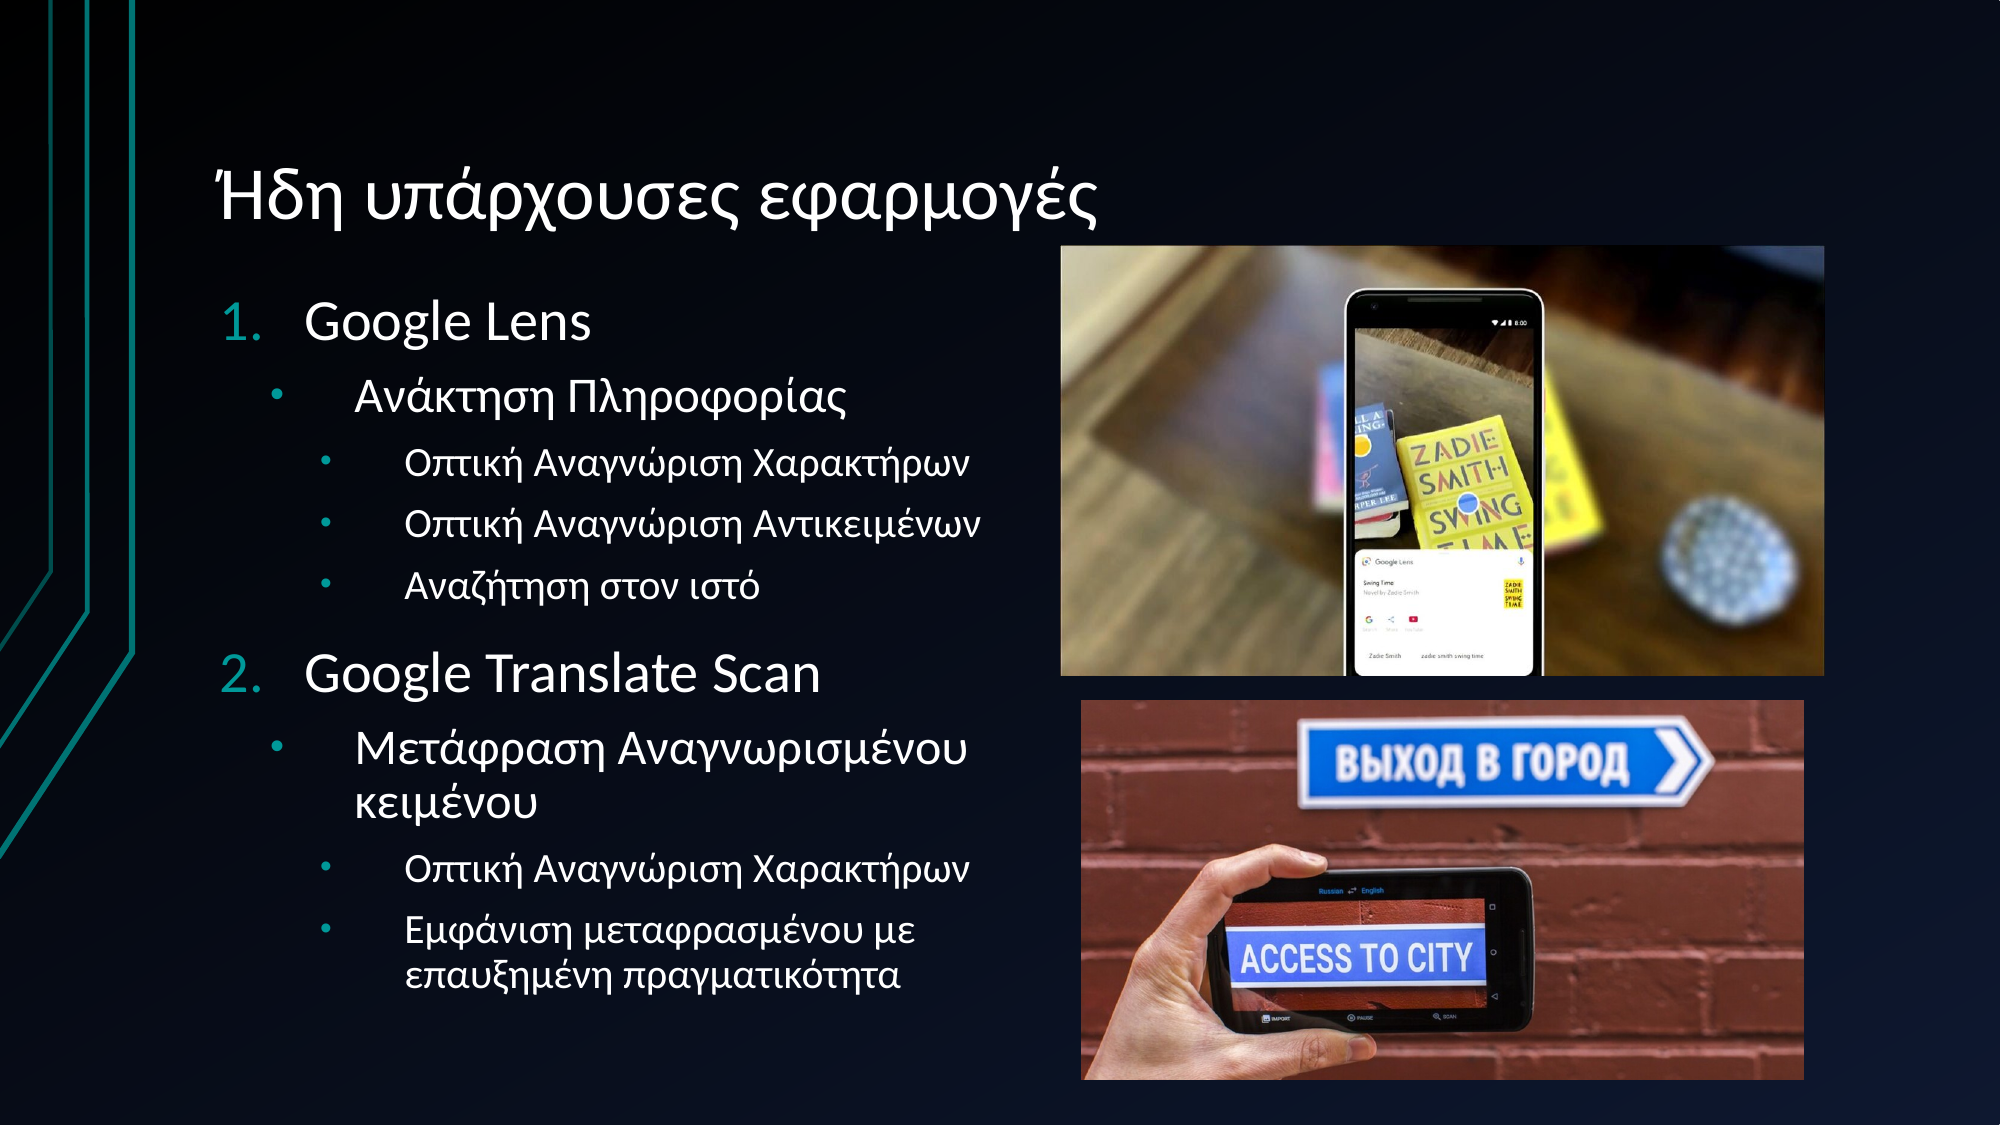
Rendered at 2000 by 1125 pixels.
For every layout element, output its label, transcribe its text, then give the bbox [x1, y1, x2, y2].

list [1060, 245, 1825, 676]
title Ήδη υπάρχουσες εφαρμογές [199, 45, 1900, 246]
list Google Lens Ανάκτηση Πληροφορίας Οπτική Αναγνώριση Χαρακτήρων Οπτική Αναγνώριση Αντικειμένων Αναζήτηση στον ιστό Google Translate Scan Μετάφραση Αναγνωρισμένου κειμένου Οπτική Αναγνώριση Χαρακτήρων Εμφάνιση μεταφρασμένου με επαυξημένη πραγματικότητα [199, 279, 1033, 1013]
picture [1081, 700, 1804, 1081]
